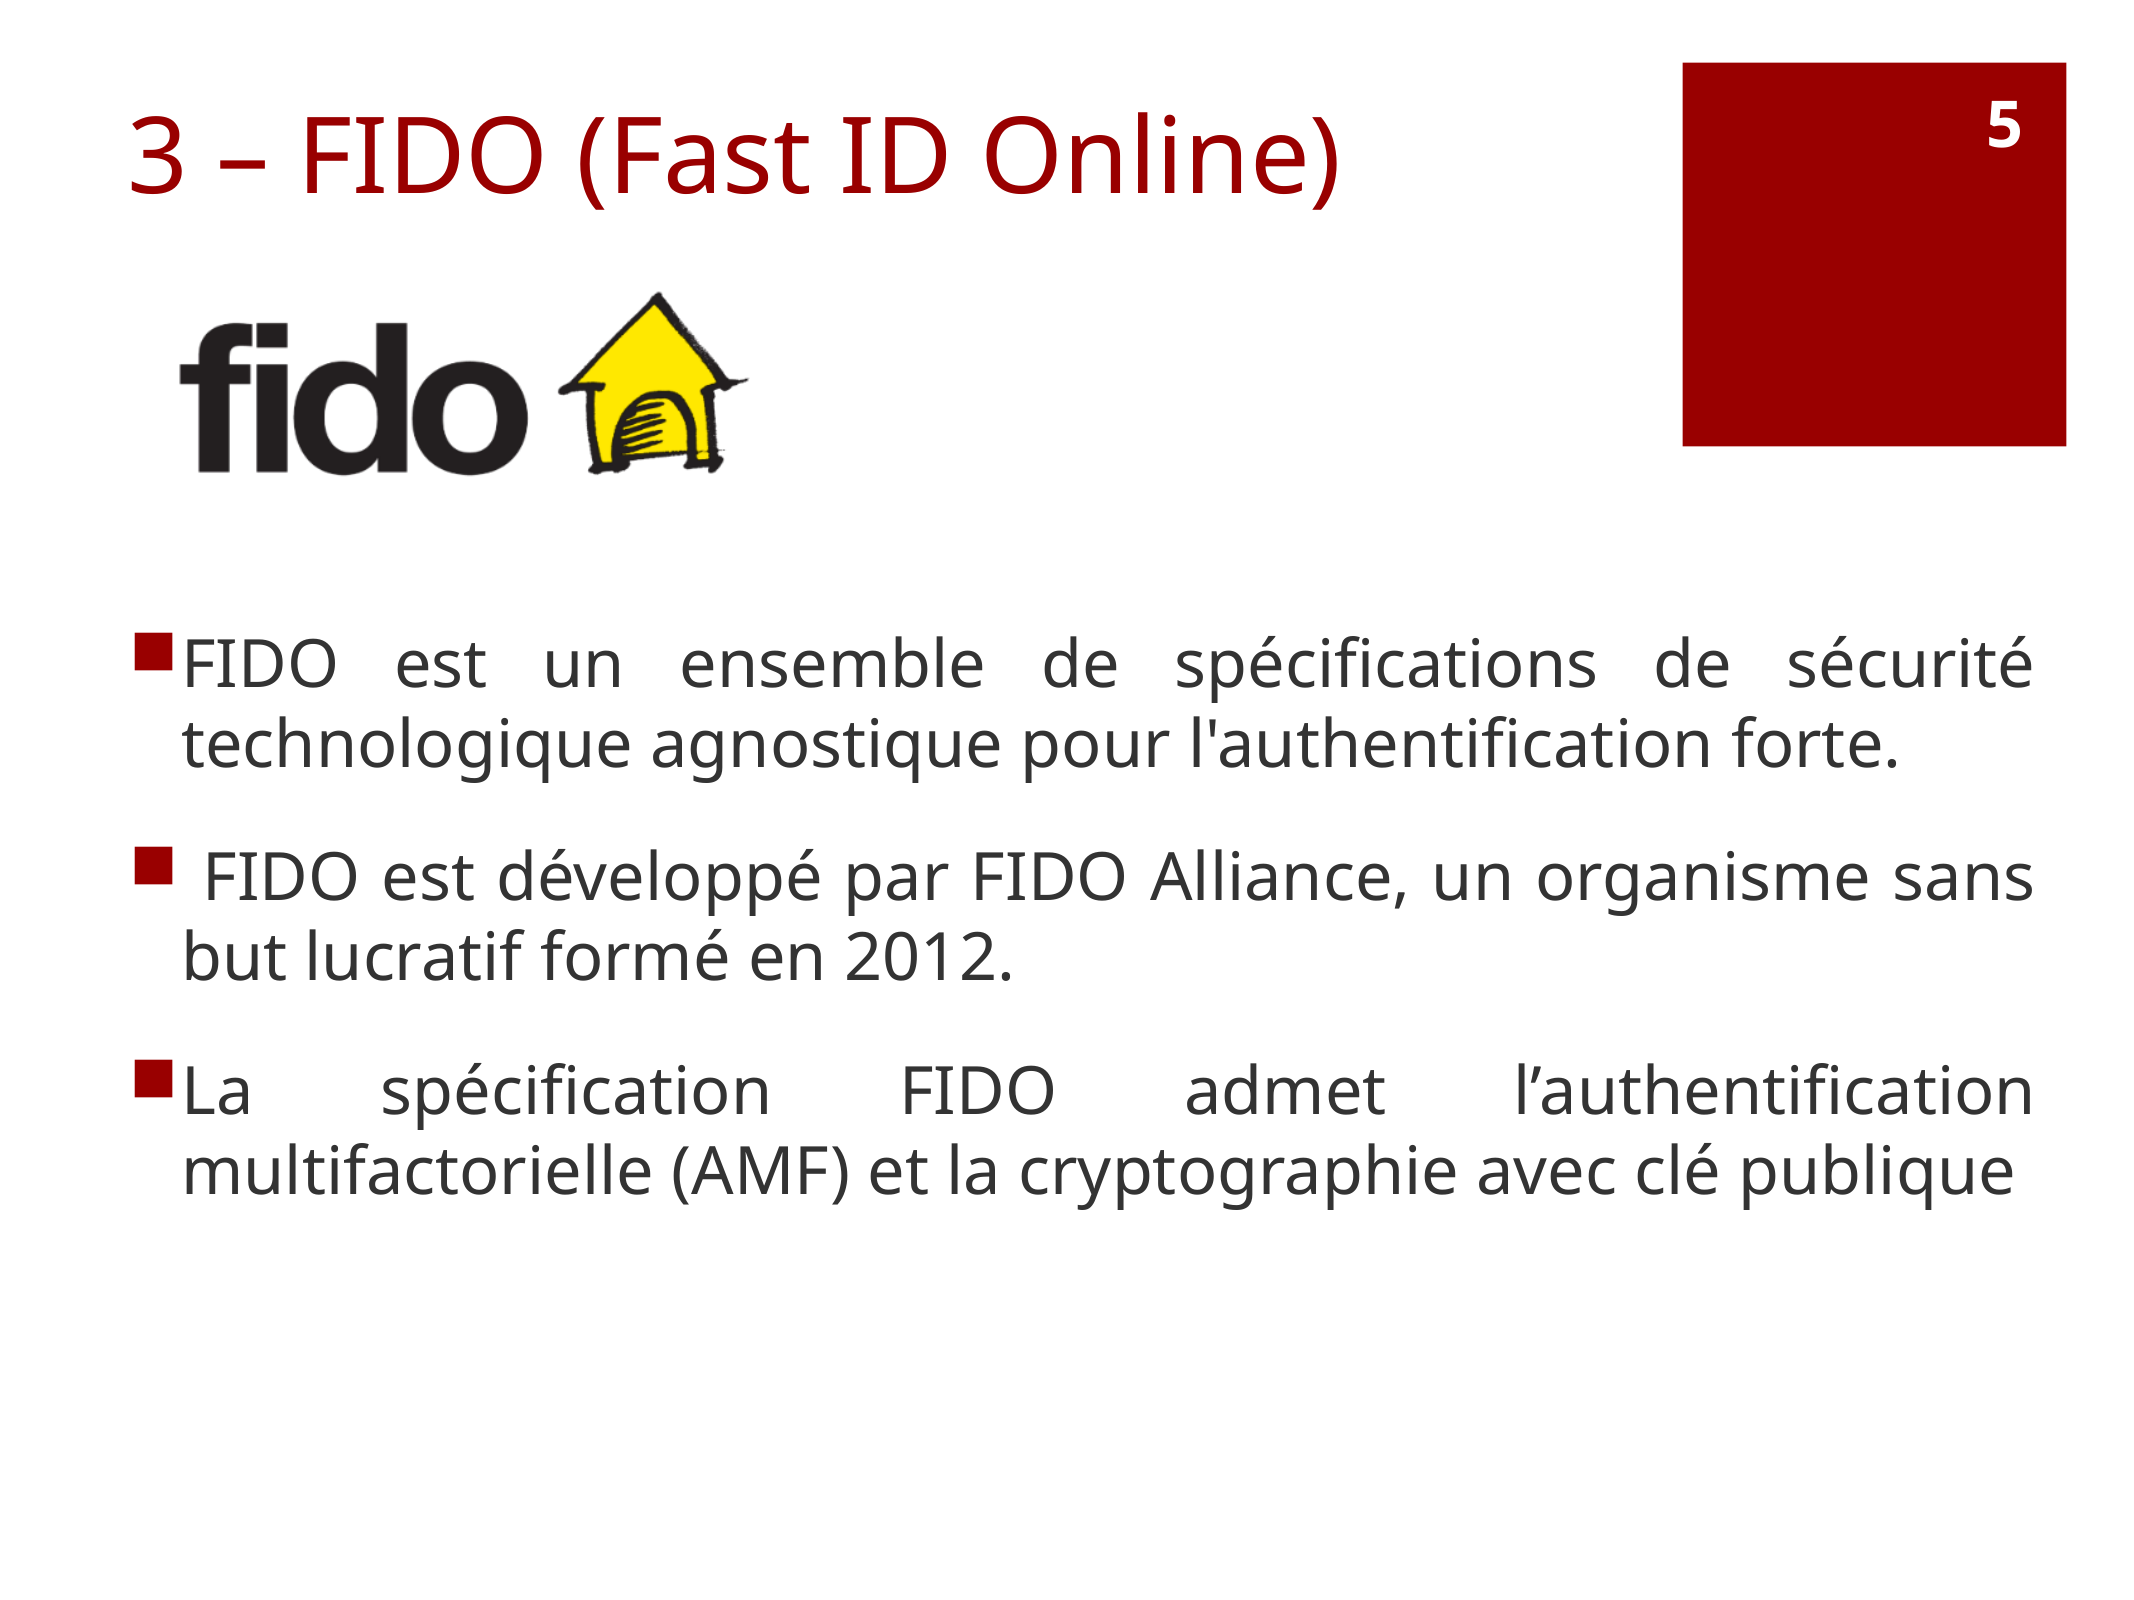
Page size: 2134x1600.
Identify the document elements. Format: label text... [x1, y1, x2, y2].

picture [177, 288, 756, 481]
slide_number 5 [1926, 84, 2045, 170]
title 3 – FIDO (Fast ID Online) [106, 213, 1626, 480]
list FIDO est un ensemble de spécifications de sécurité technologique agnostique pour l'authentification forte. FIDO est développé par FIDO Alliance, un organisme sans but lucratif formé en 2012. La spécification FIDO admet l’authentification multifactorielle (AMF) et la cryptographie avec clé publique [106, 609, 2060, 1493]
